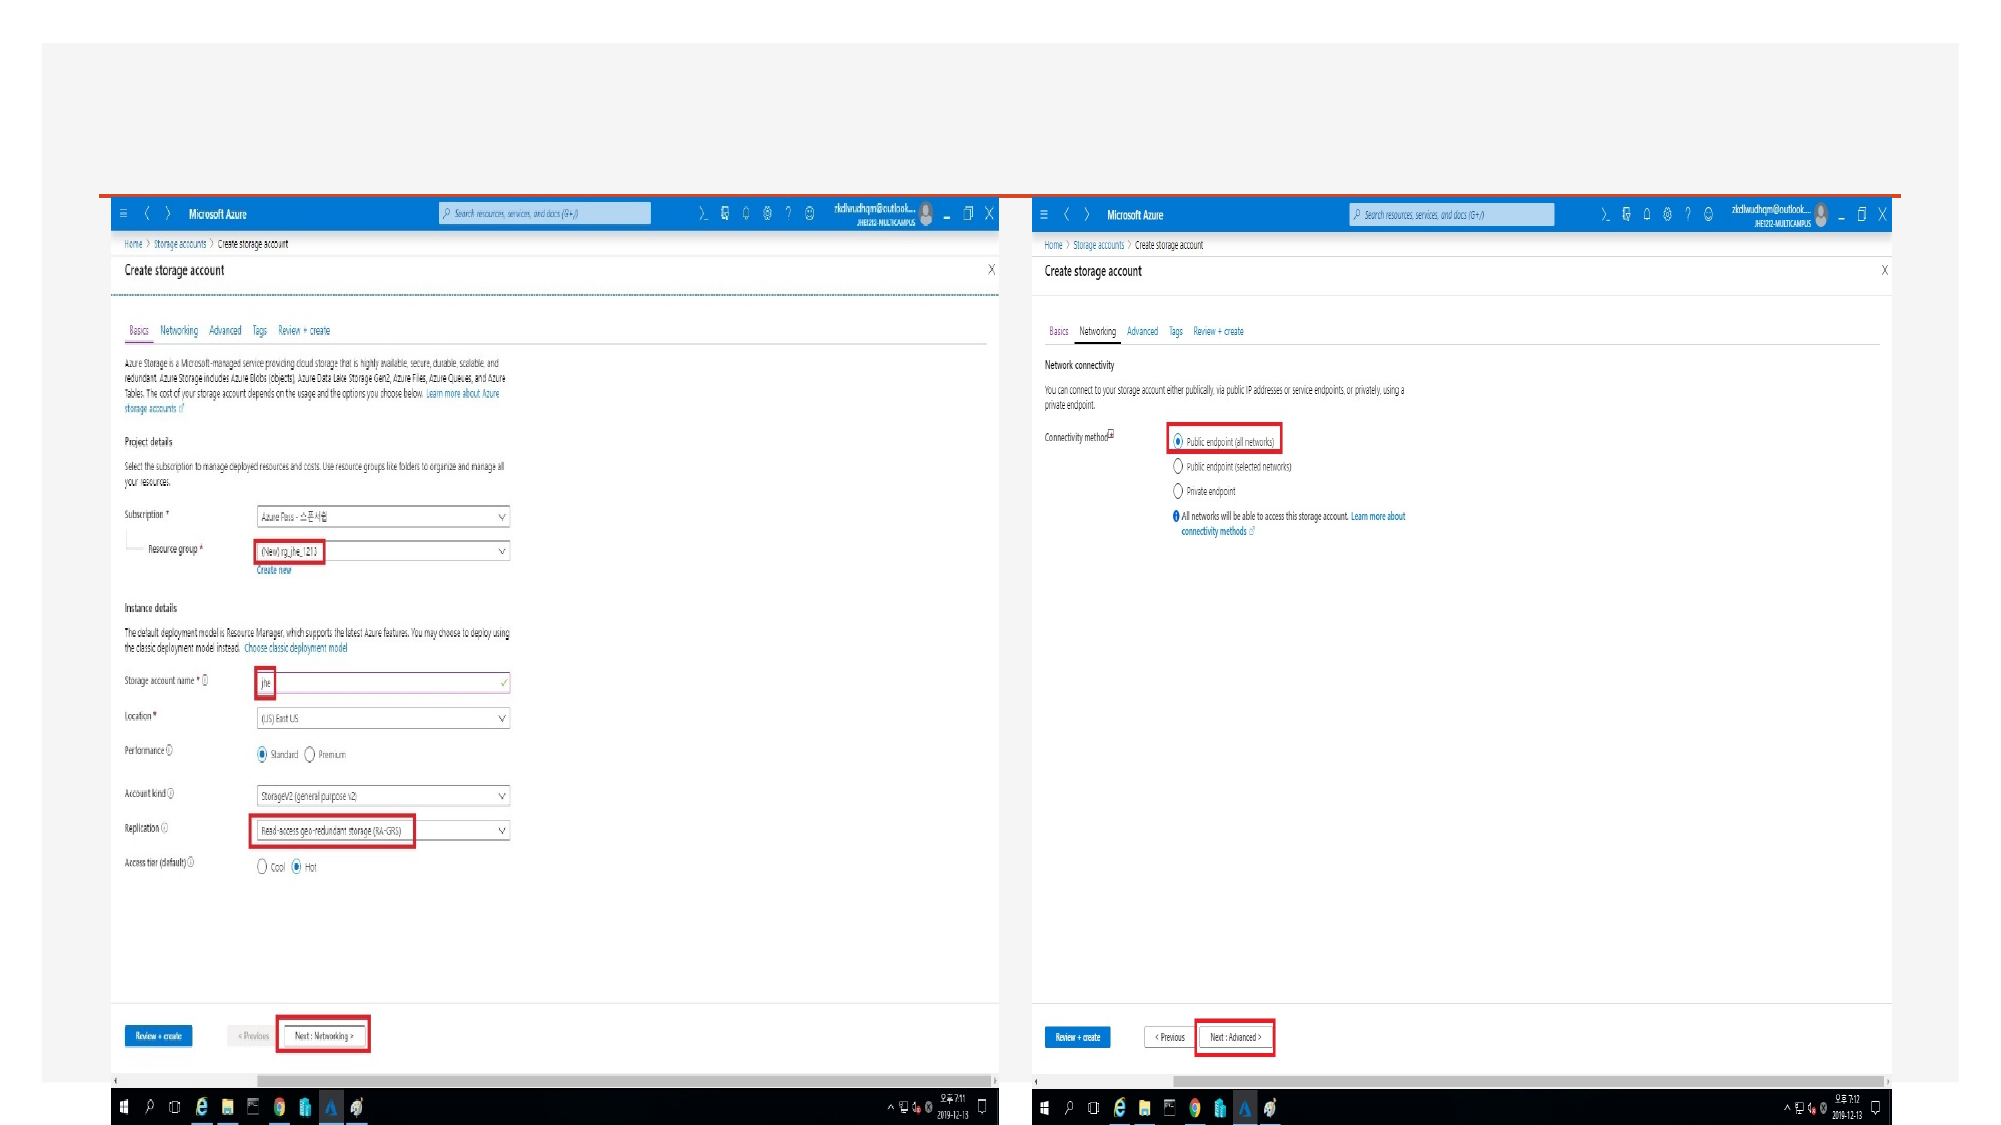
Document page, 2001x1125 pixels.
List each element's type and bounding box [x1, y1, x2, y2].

list [111, 197, 999, 1125]
picture [1032, 197, 1892, 1125]
